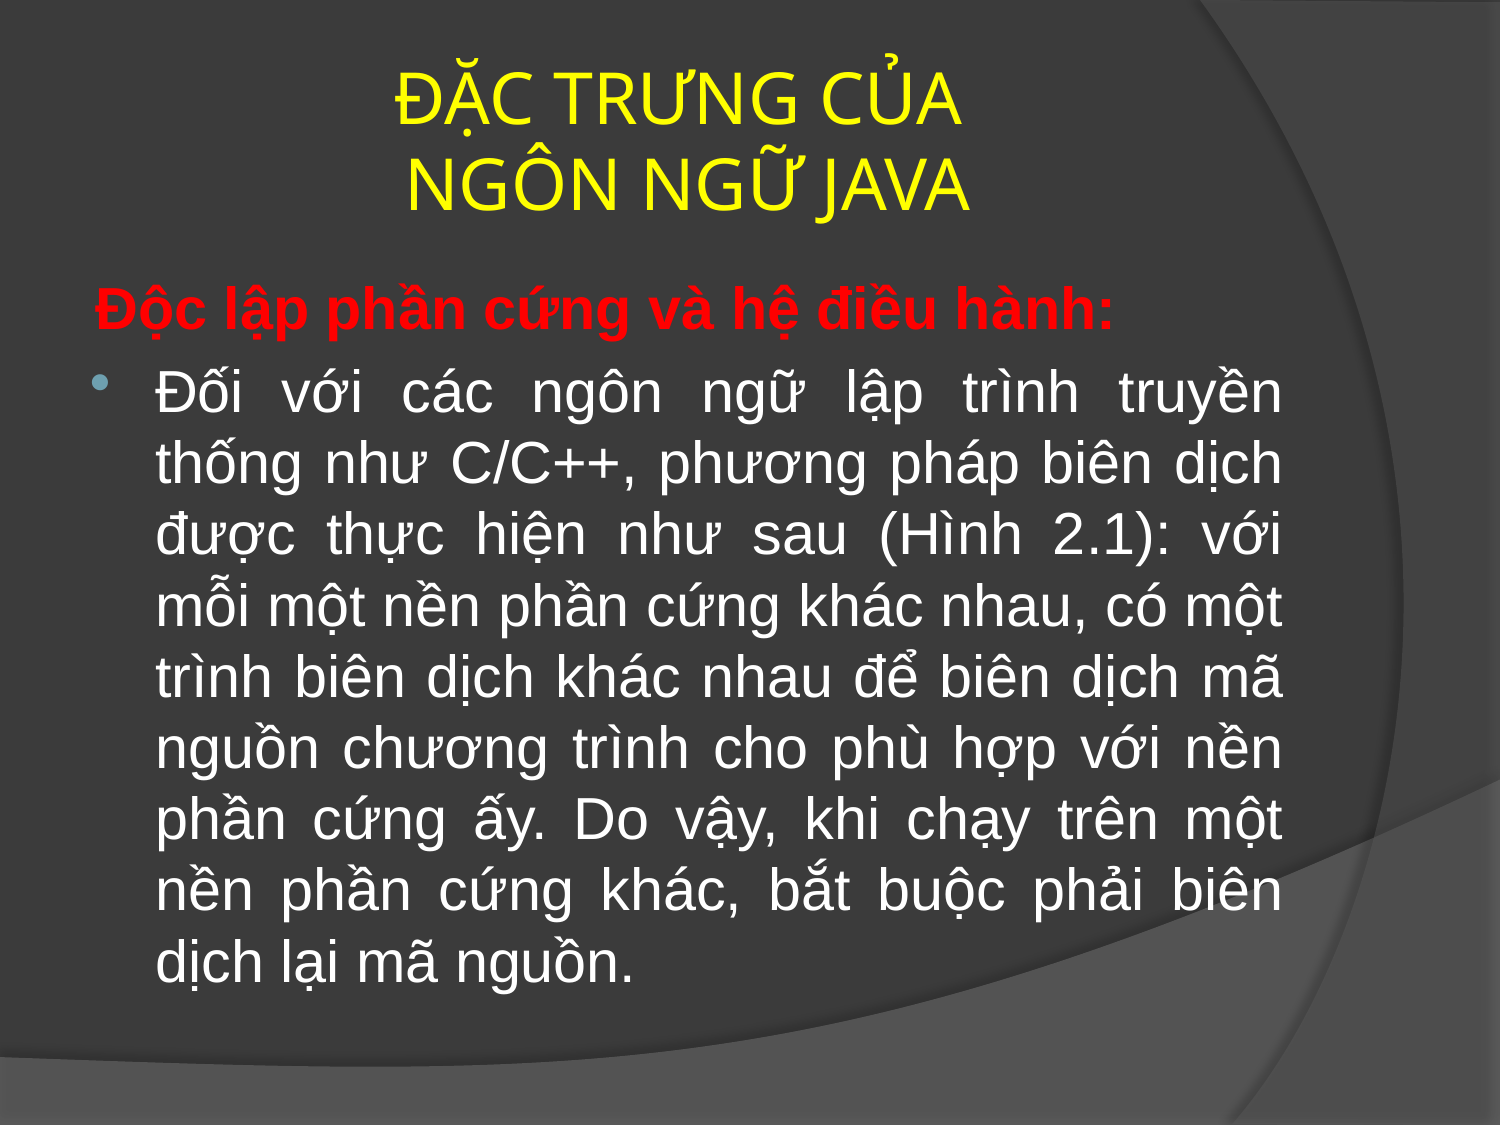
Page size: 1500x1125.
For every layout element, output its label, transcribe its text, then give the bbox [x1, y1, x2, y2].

title ĐẶC TRƯNG CỦA NGÔN NGỮ JAVA [75, 45, 1300, 233]
list Độc lập phần cứng và hệ điều hành: Đối với các ngôn ngữ lập trình truyền thống như C/C++, phương pháp biên dịch được thực hiện như sau (Hình 2.1): với mỗi một nền phần cứng khác nhau, có một trình biên dịch khác nhau để biên dịch mã nguồn chương trình cho phù hợp với nền phần cứng ấy. Do vậy, khi chạy trên một nền phần cứng khác, bắt buộc phải biên dịch lại mã nguồn. [75, 262, 1300, 1005]
